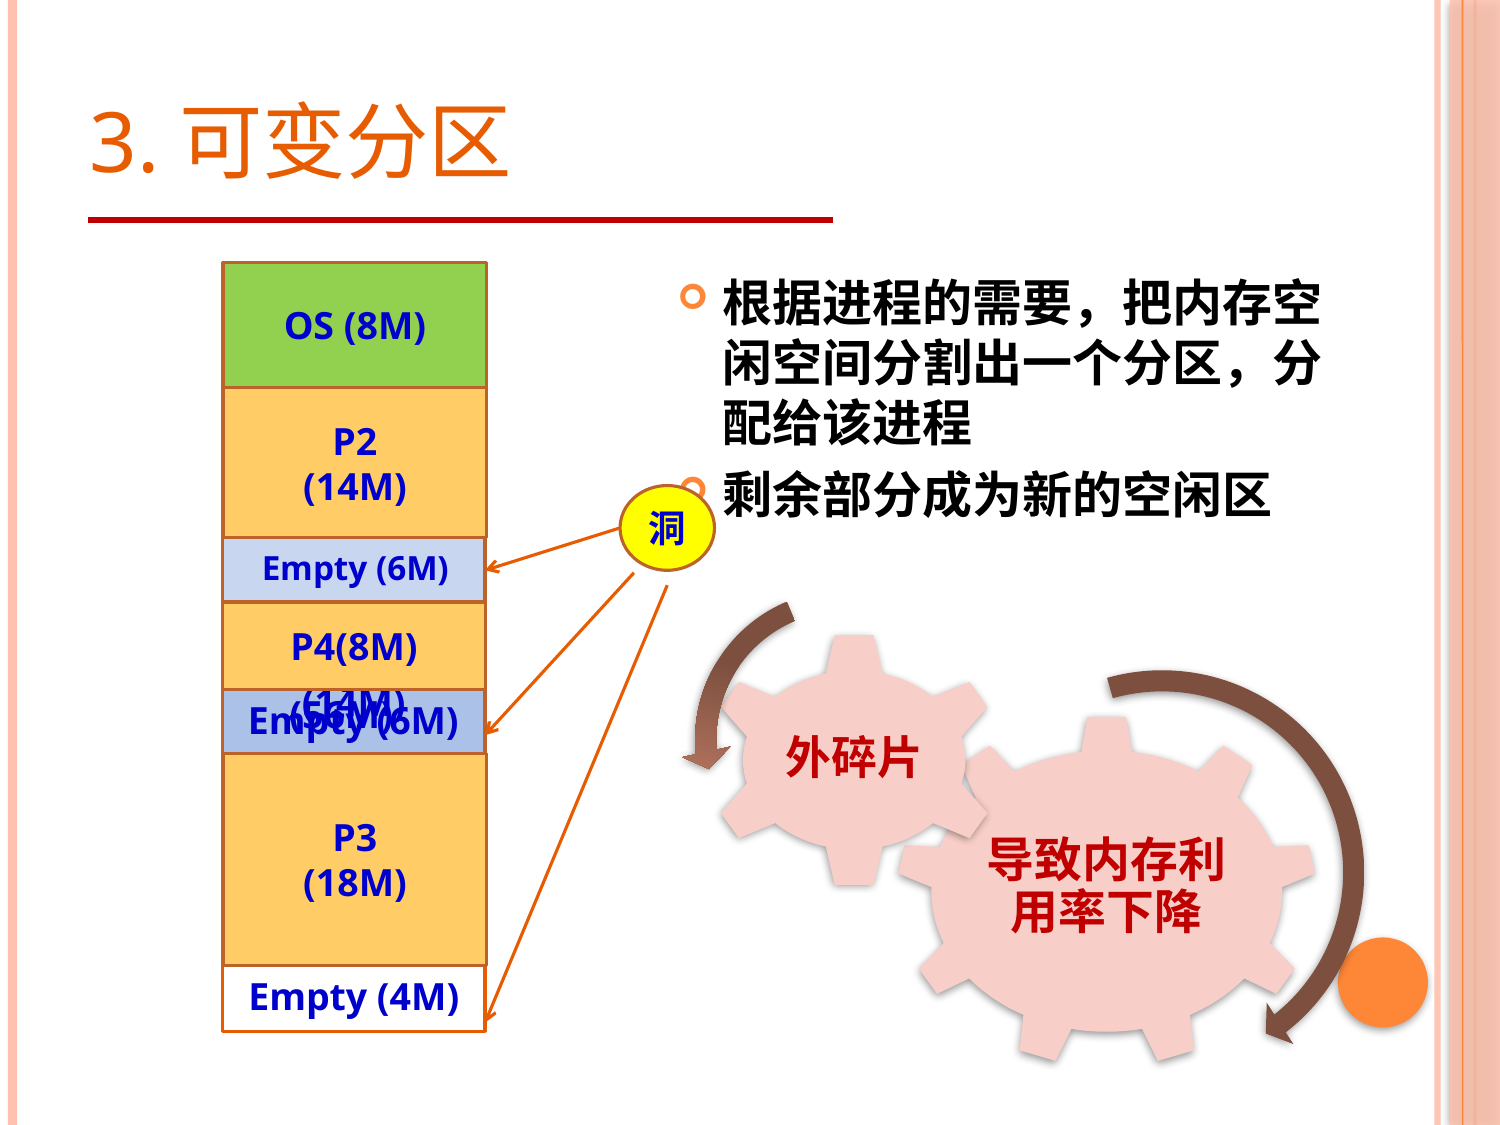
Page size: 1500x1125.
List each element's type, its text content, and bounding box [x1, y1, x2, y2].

text_box P4(8M) [221, 600, 477, 689]
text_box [484, 584, 668, 1024]
text_box Empty (4M) [222, 965, 479, 1026]
text_box P2 (14M) [222, 385, 488, 539]
text_box P1 (20M) [220, 388, 478, 602]
text_box 洞 [645, 483, 690, 488]
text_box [484, 527, 621, 570]
text_box Empty (6M) [221, 689, 478, 750]
title 3.可变分区 [75, 45, 1300, 197]
text_box Empty (6M) [224, 540, 478, 595]
list 根据进程的需要，把内存空闲空间分割出一个分区，分配给该进程 剩余部分成为新的空闲区 [662, 264, 1365, 489]
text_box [484, 572, 635, 583]
text_box P3 (18M) [222, 751, 478, 965]
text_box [595, 491, 1365, 1125]
text_box OS (8M) [222, 260, 488, 385]
text_box [220, 756, 487, 1033]
